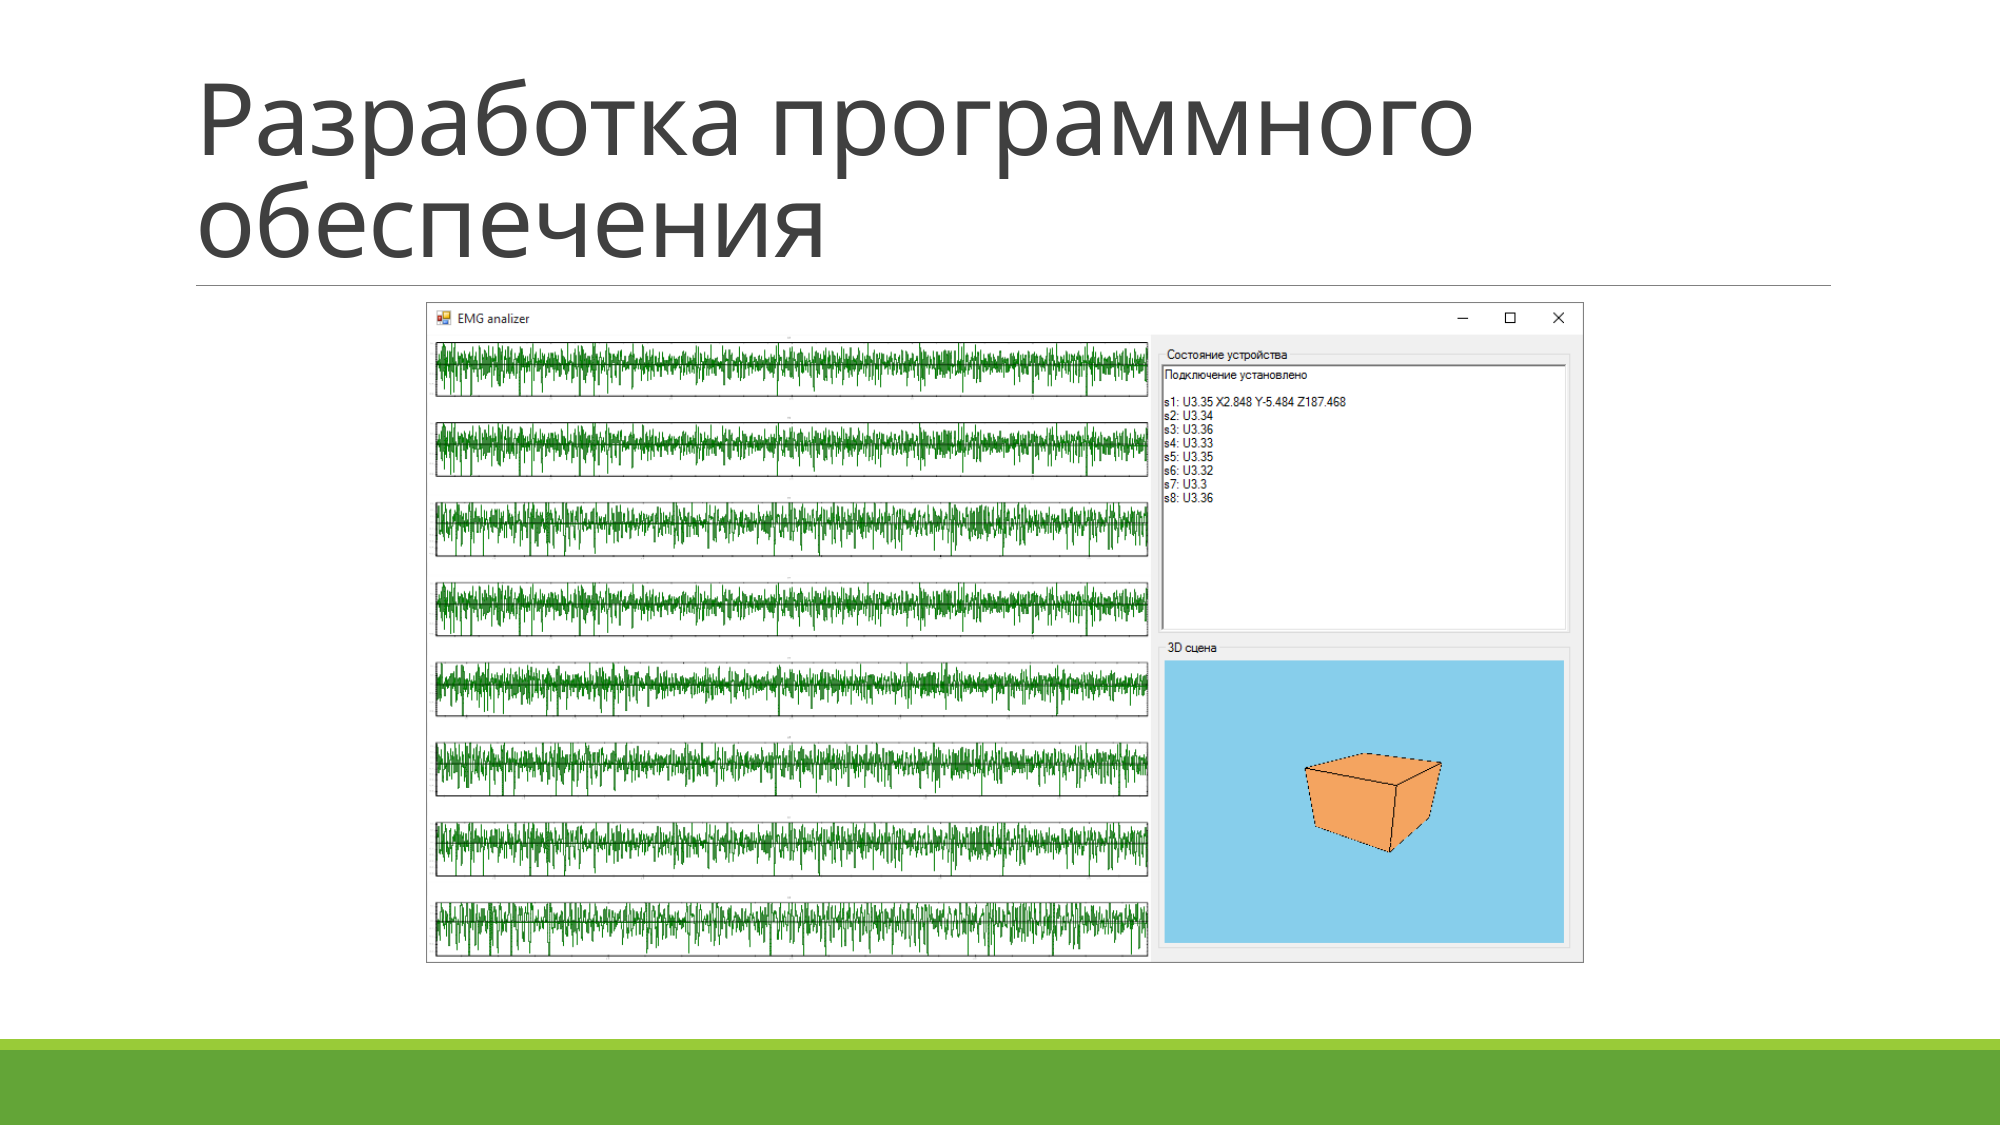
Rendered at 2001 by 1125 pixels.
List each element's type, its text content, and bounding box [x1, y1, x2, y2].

title Разработка программного обеспечения [180, 47, 1830, 285]
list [426, 302, 1584, 964]
